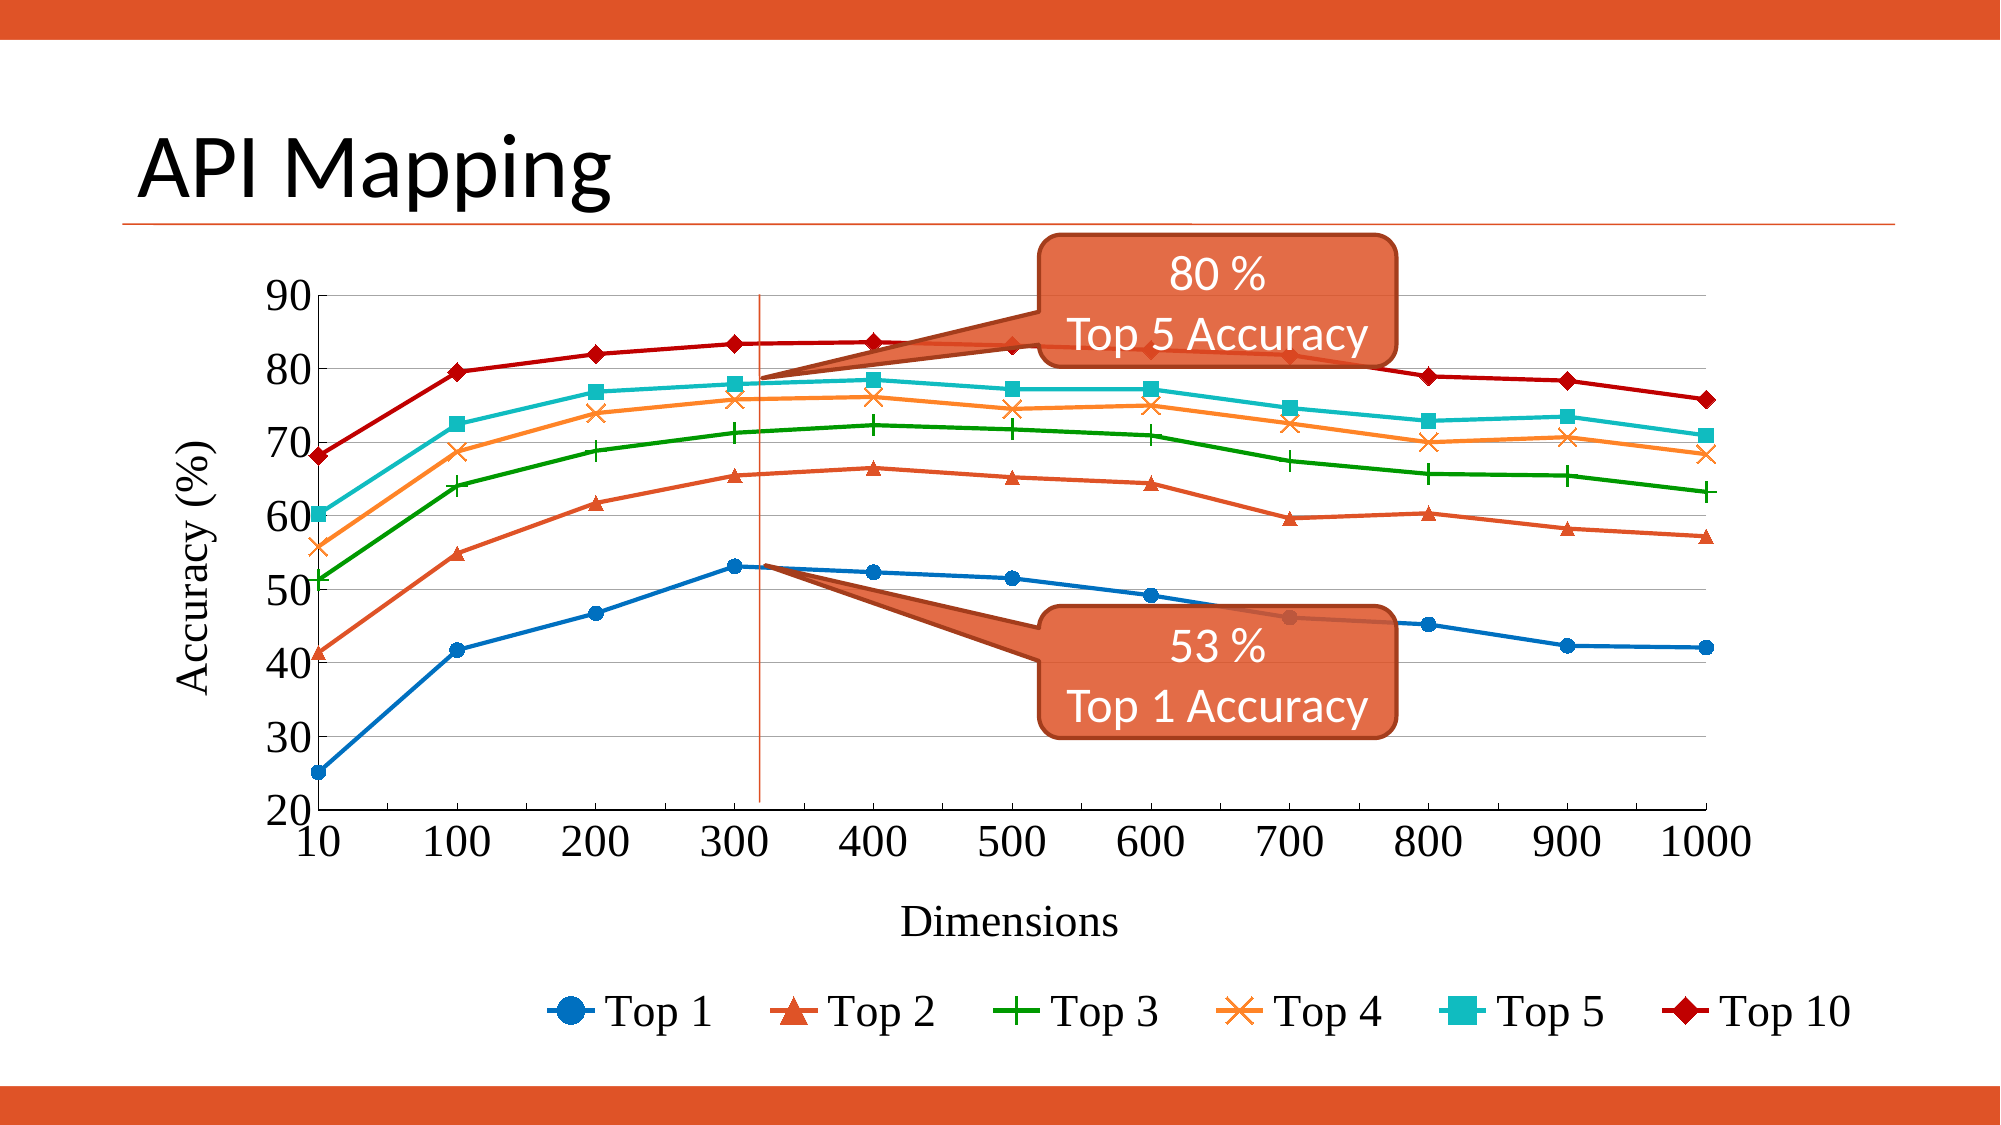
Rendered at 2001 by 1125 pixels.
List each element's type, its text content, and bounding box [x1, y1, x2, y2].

chart [122, 259, 1896, 1085]
text_box 80 % Top 5 Accuracy [1036, 232, 1399, 258]
text_box API Mapping [122, 99, 1895, 225]
